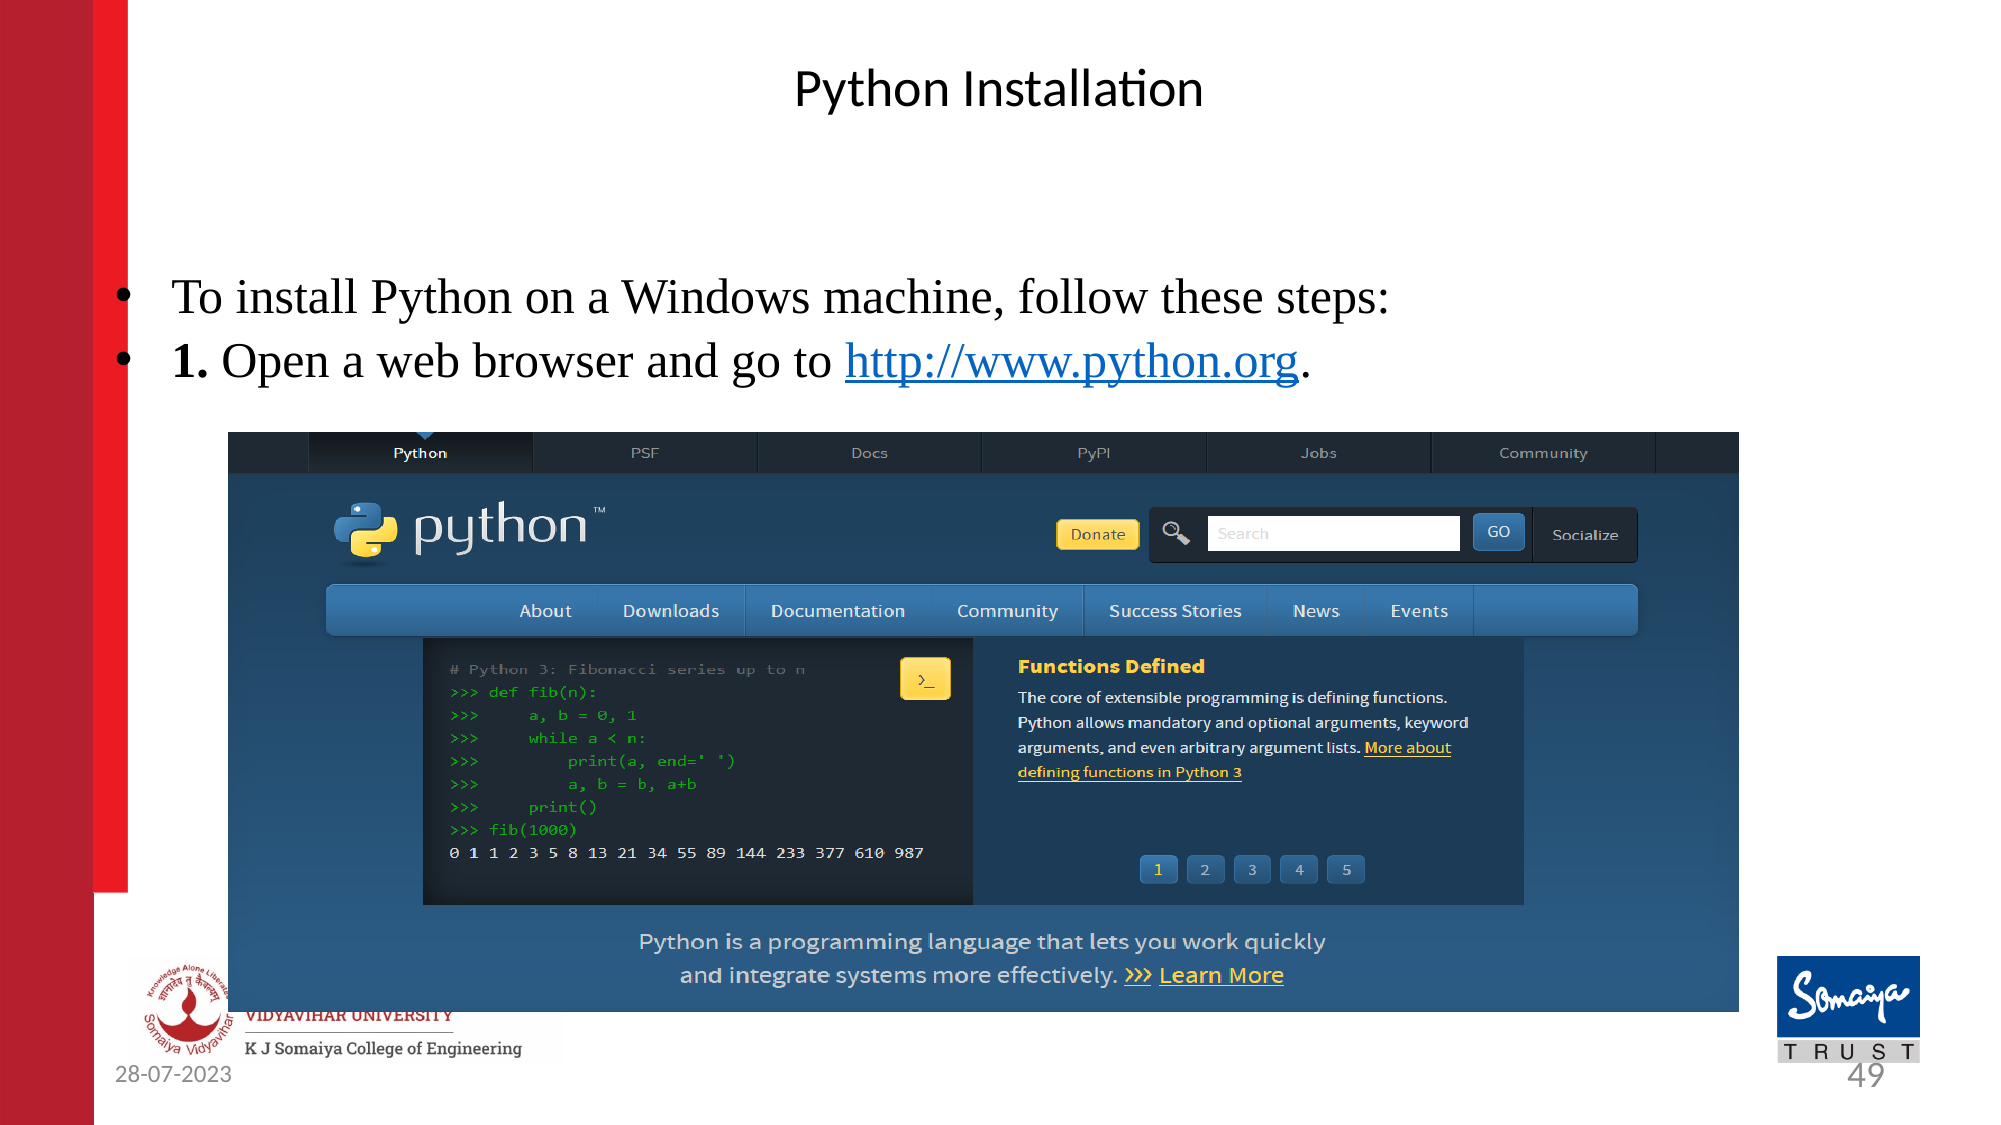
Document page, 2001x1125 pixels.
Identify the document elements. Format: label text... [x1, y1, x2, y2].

list To install Python on a Windows machine, follow these steps: 1. Open a web browser and go to http://www.python.org. [99, 262, 1900, 1005]
picture [127, 432, 1741, 1042]
slide_number 49 [1433, 1042, 1900, 1103]
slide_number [99, 1042, 567, 1103]
picture [1777, 956, 1920, 1063]
picture [0, 0, 128, 1125]
text_box Python Installation [99, 45, 1900, 126]
